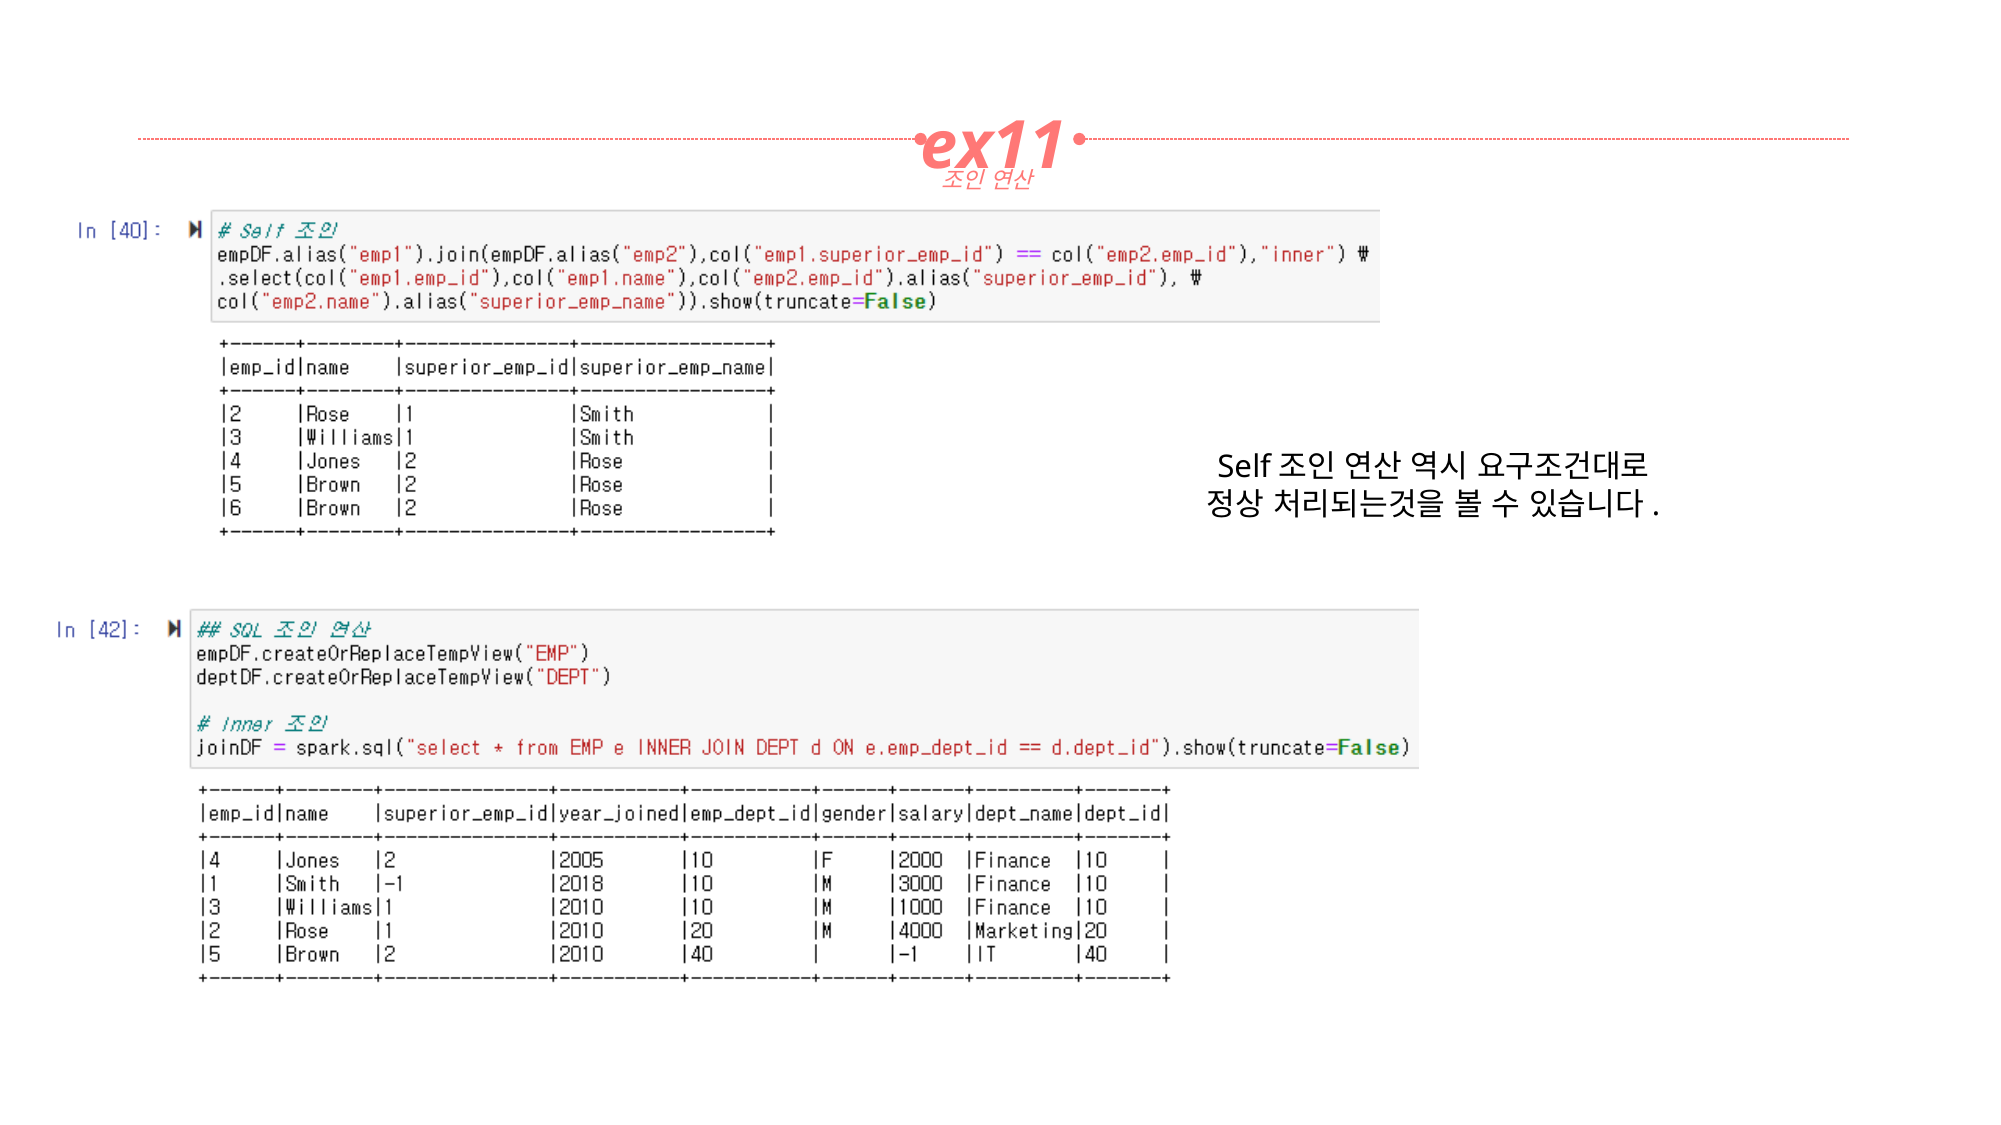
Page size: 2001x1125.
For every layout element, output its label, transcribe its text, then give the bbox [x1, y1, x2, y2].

picture [43, 603, 1419, 1001]
picture [64, 207, 1380, 539]
text_box 조인 연산 [125, 157, 1850, 201]
text_box ex11 [606, 54, 1380, 157]
text_box Self조인 연산 역시 요구조건대로 정상 처리되는것을 볼 수 있습니다. [1380, 439, 1911, 529]
